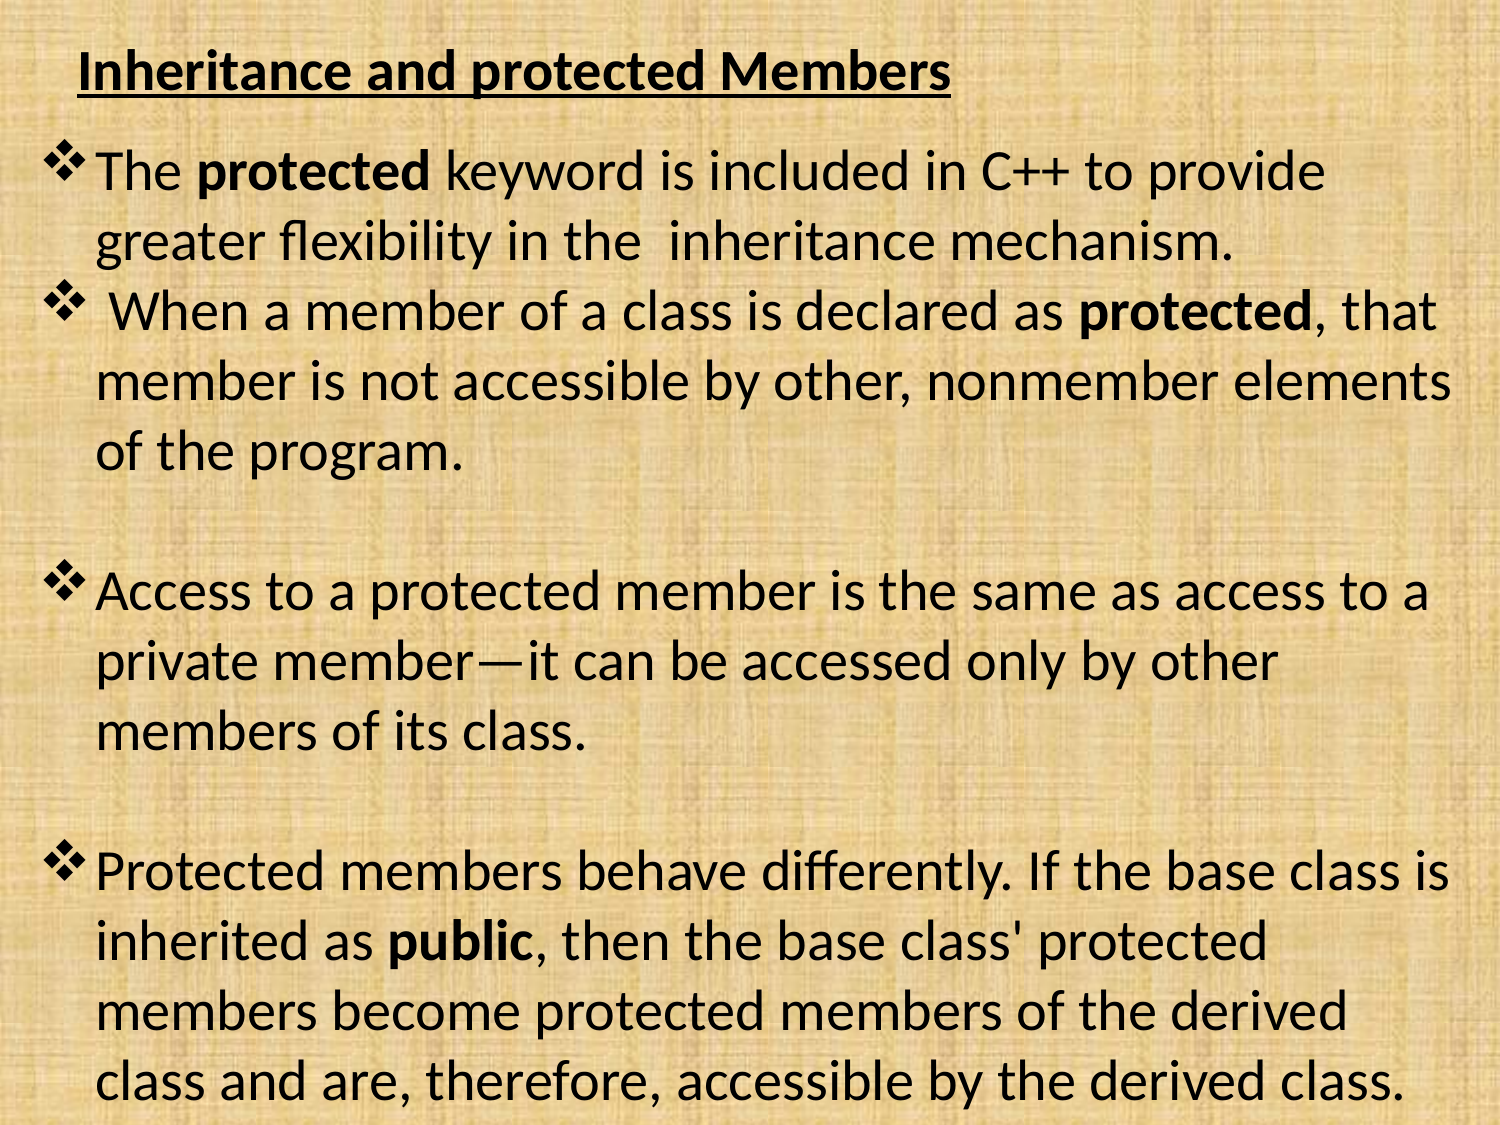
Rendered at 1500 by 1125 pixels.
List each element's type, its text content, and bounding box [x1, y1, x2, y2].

picture [0, 0, 1500, 1125]
title Inheritance and protected Members [62, 24, 1500, 175]
text_box The protected keyword is included in C++ to provide greater flexibility in the inheritance mechanism. When a member of a class is declared as protected, that member is not accessible by other, nonmember elements of the program. Access to a protected member is the same as access to a private member—it can be accessed only by other members of its class. Protected members behave differently. If the base class is inherited as public, then the base class' protected members become protected members of the derived class and are, therefore, accessible by the derived class. [23, 124, 1474, 1120]
